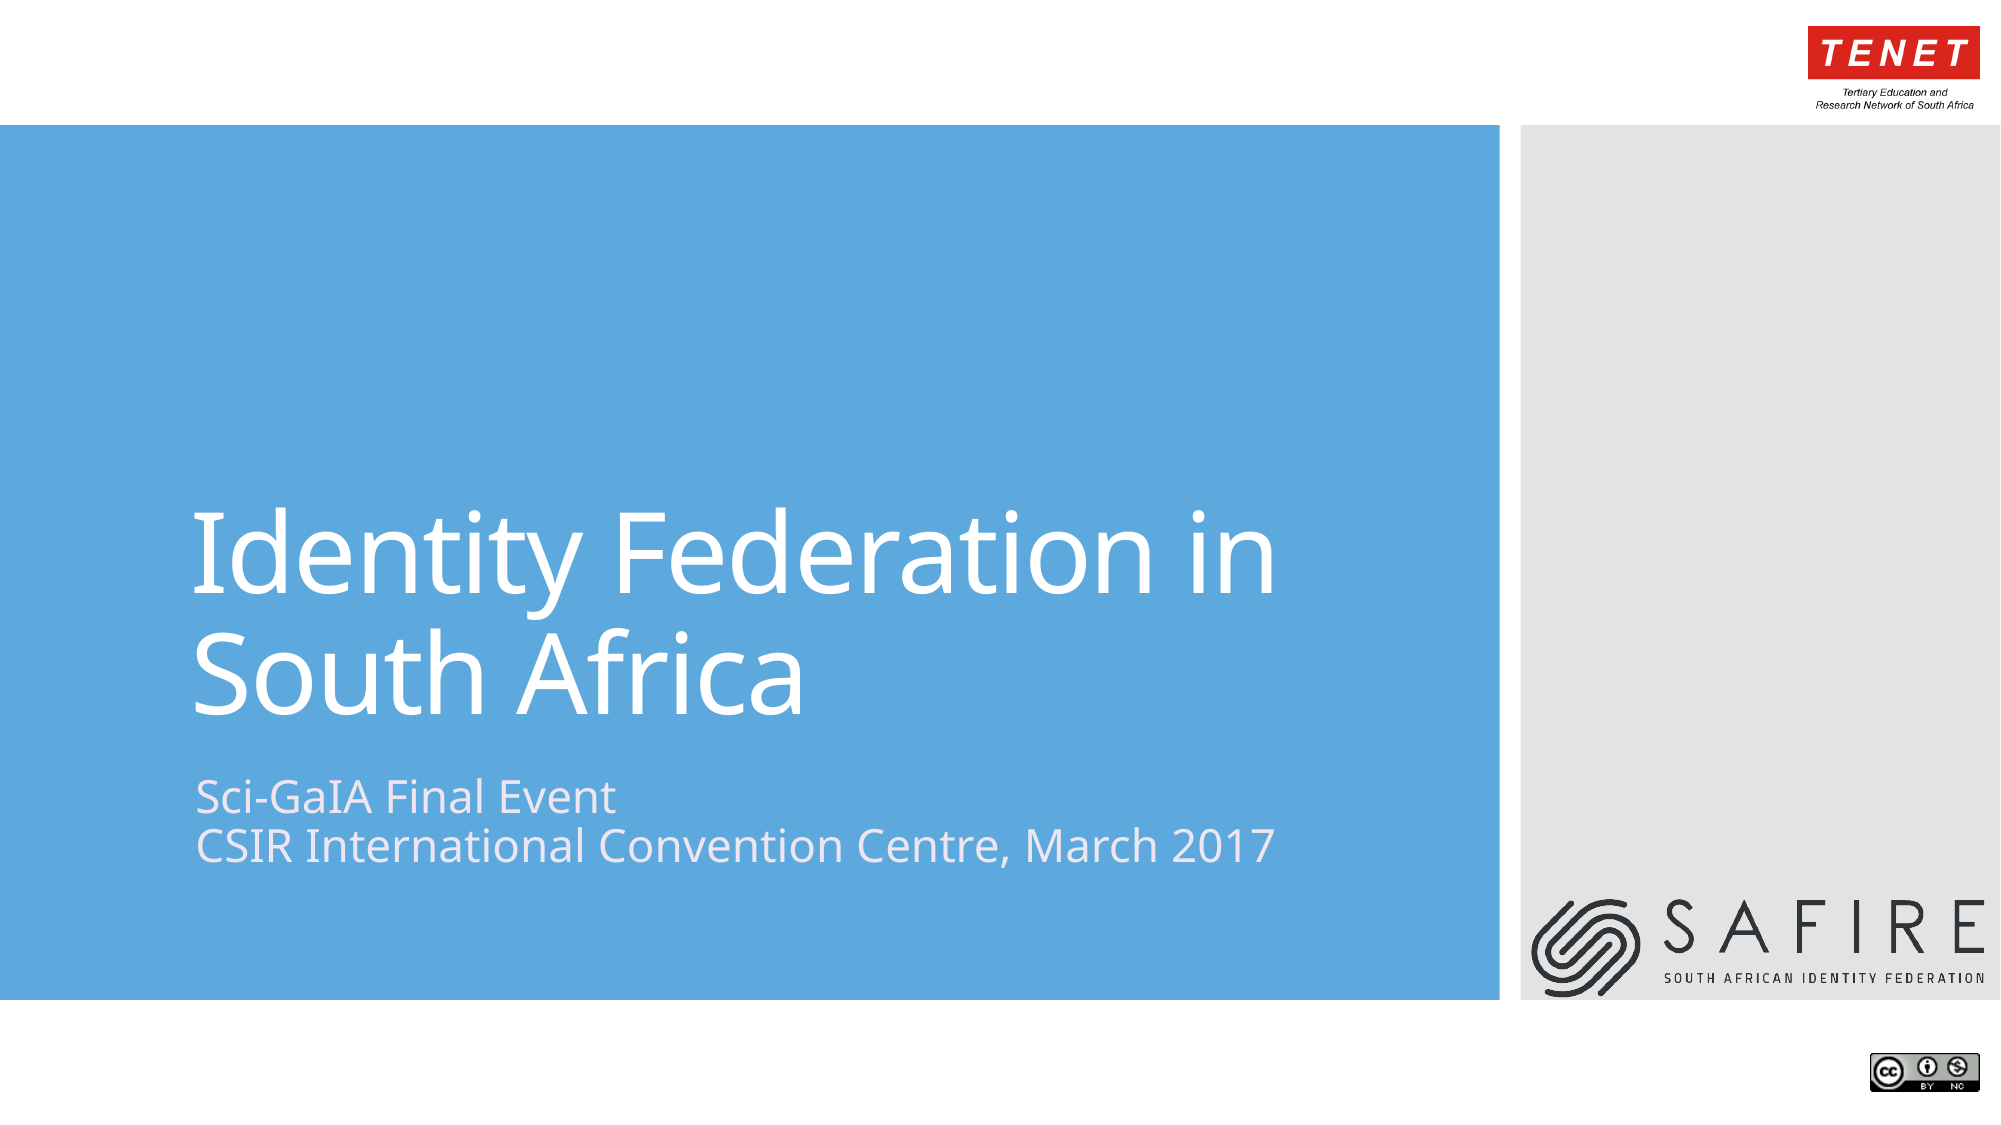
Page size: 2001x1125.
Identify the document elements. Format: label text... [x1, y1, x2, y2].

slide_number 1 [1744, 1042, 1996, 1103]
picture [1519, 896, 1996, 1000]
title Identity Federation in South Africa [175, 213, 1376, 747]
subtitle Sci-GaIA Final Event CSIR International Convention Centre, March 2017 [180, 766, 1381, 917]
picture [1808, 26, 1980, 115]
